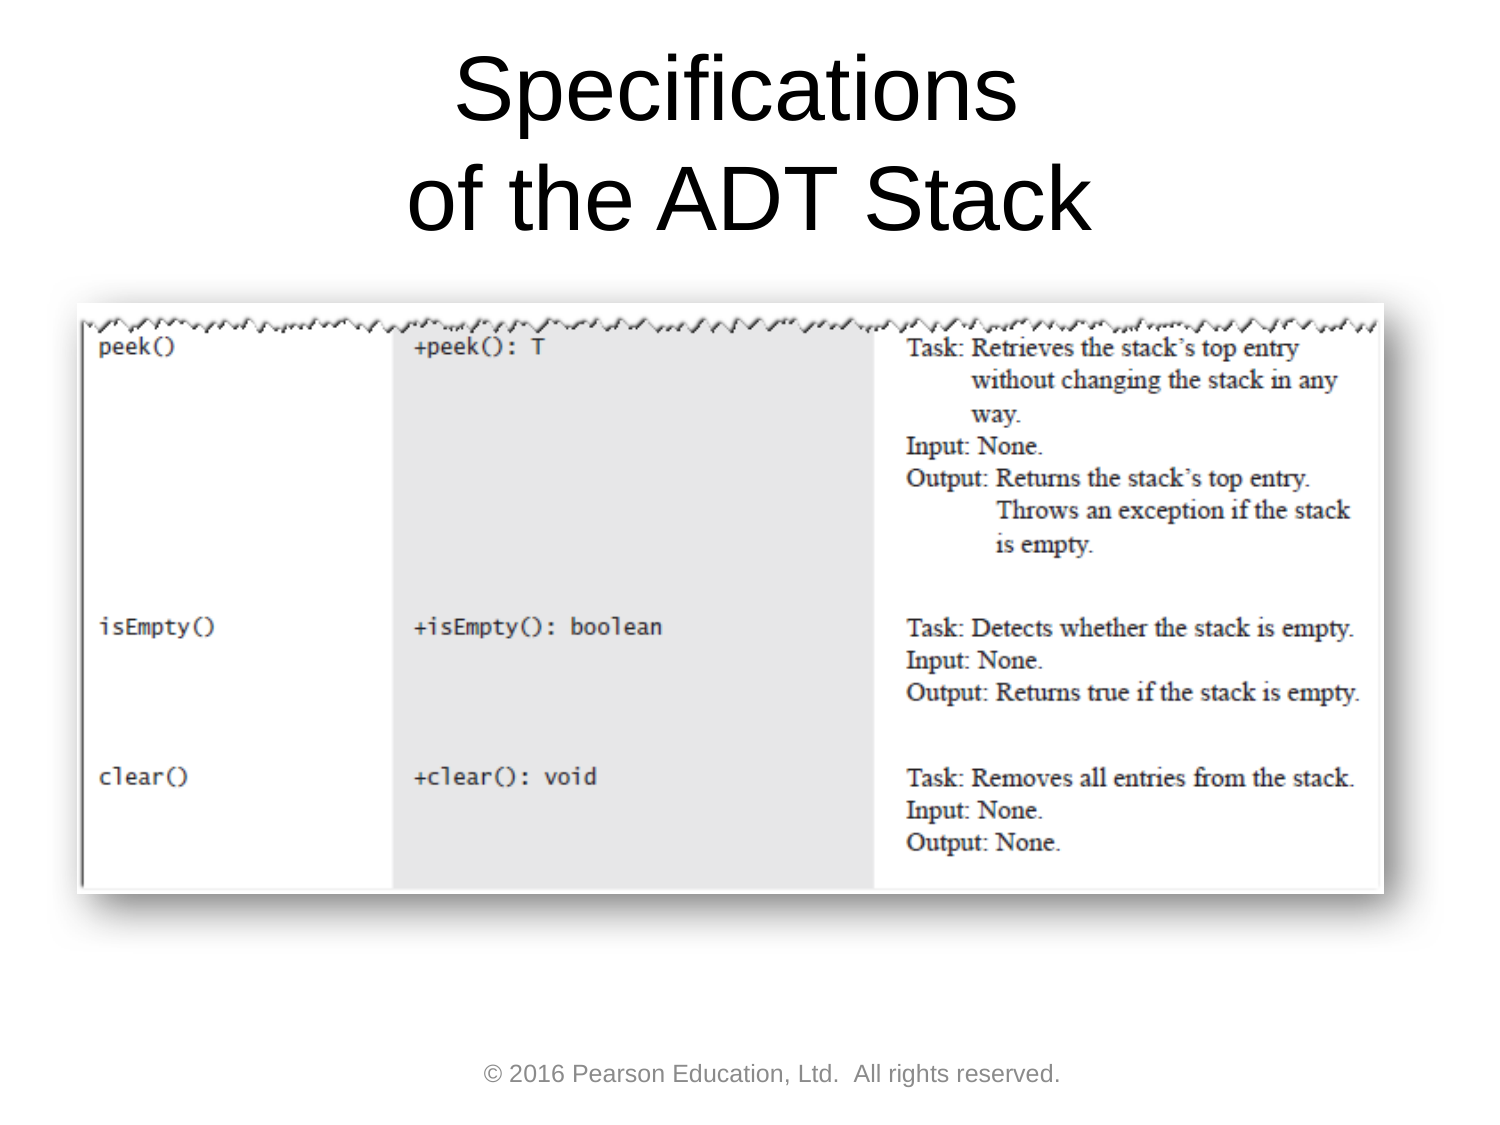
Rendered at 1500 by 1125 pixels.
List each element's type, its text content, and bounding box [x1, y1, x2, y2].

title Specifications of the ADT Stack [75, 45, 1425, 233]
picture [76, 303, 1384, 894]
footer © 2016 Pearson Education, Ltd. All rights reserved. [112, 1042, 1434, 1103]
